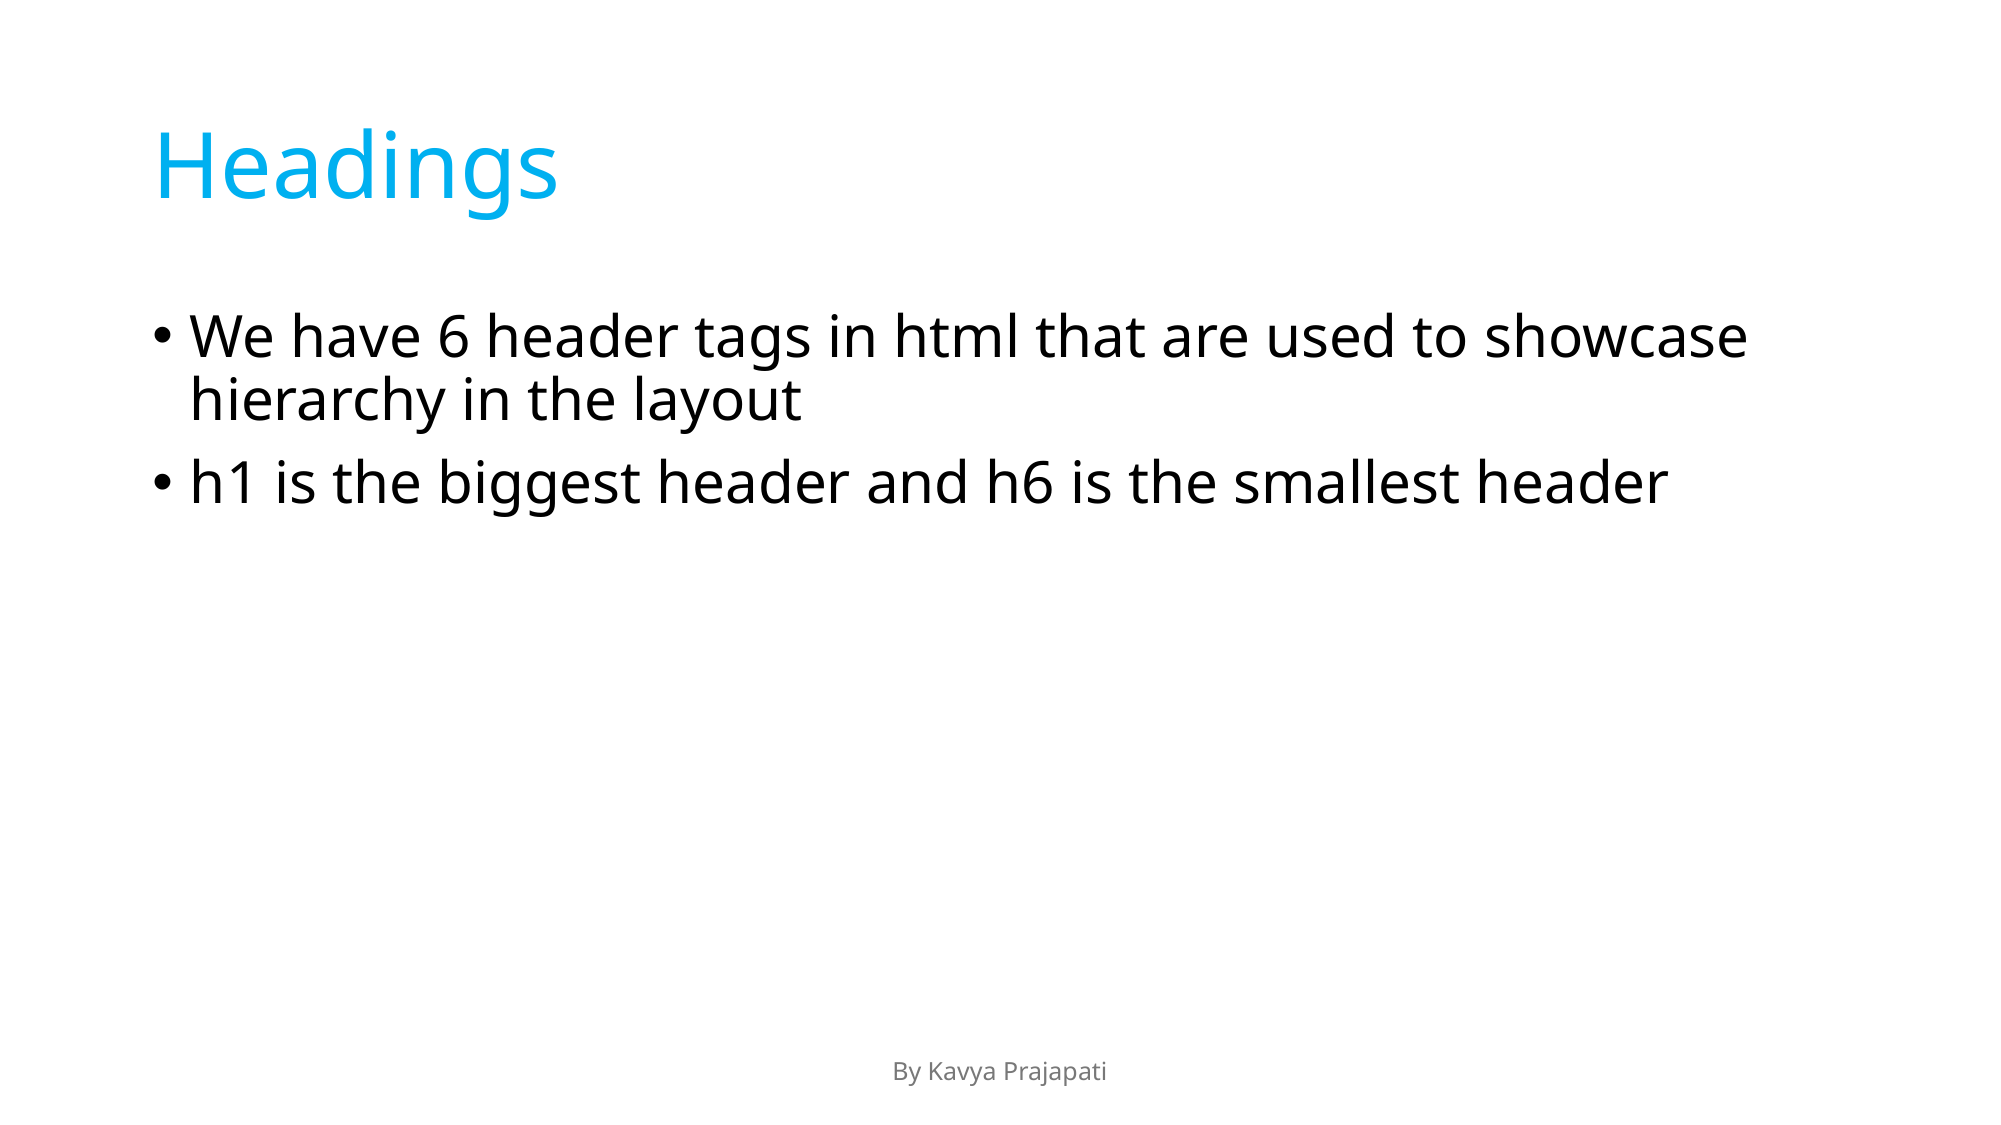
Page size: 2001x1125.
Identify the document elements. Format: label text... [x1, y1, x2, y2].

footer By Kavya Prajapati [662, 1042, 1338, 1103]
list We have 6 header tags in html that are used to showcase hierarchy in the layout h1 is the biggest header and h6 is the smallest header [137, 299, 1863, 1014]
title Headings [137, 59, 1863, 278]
